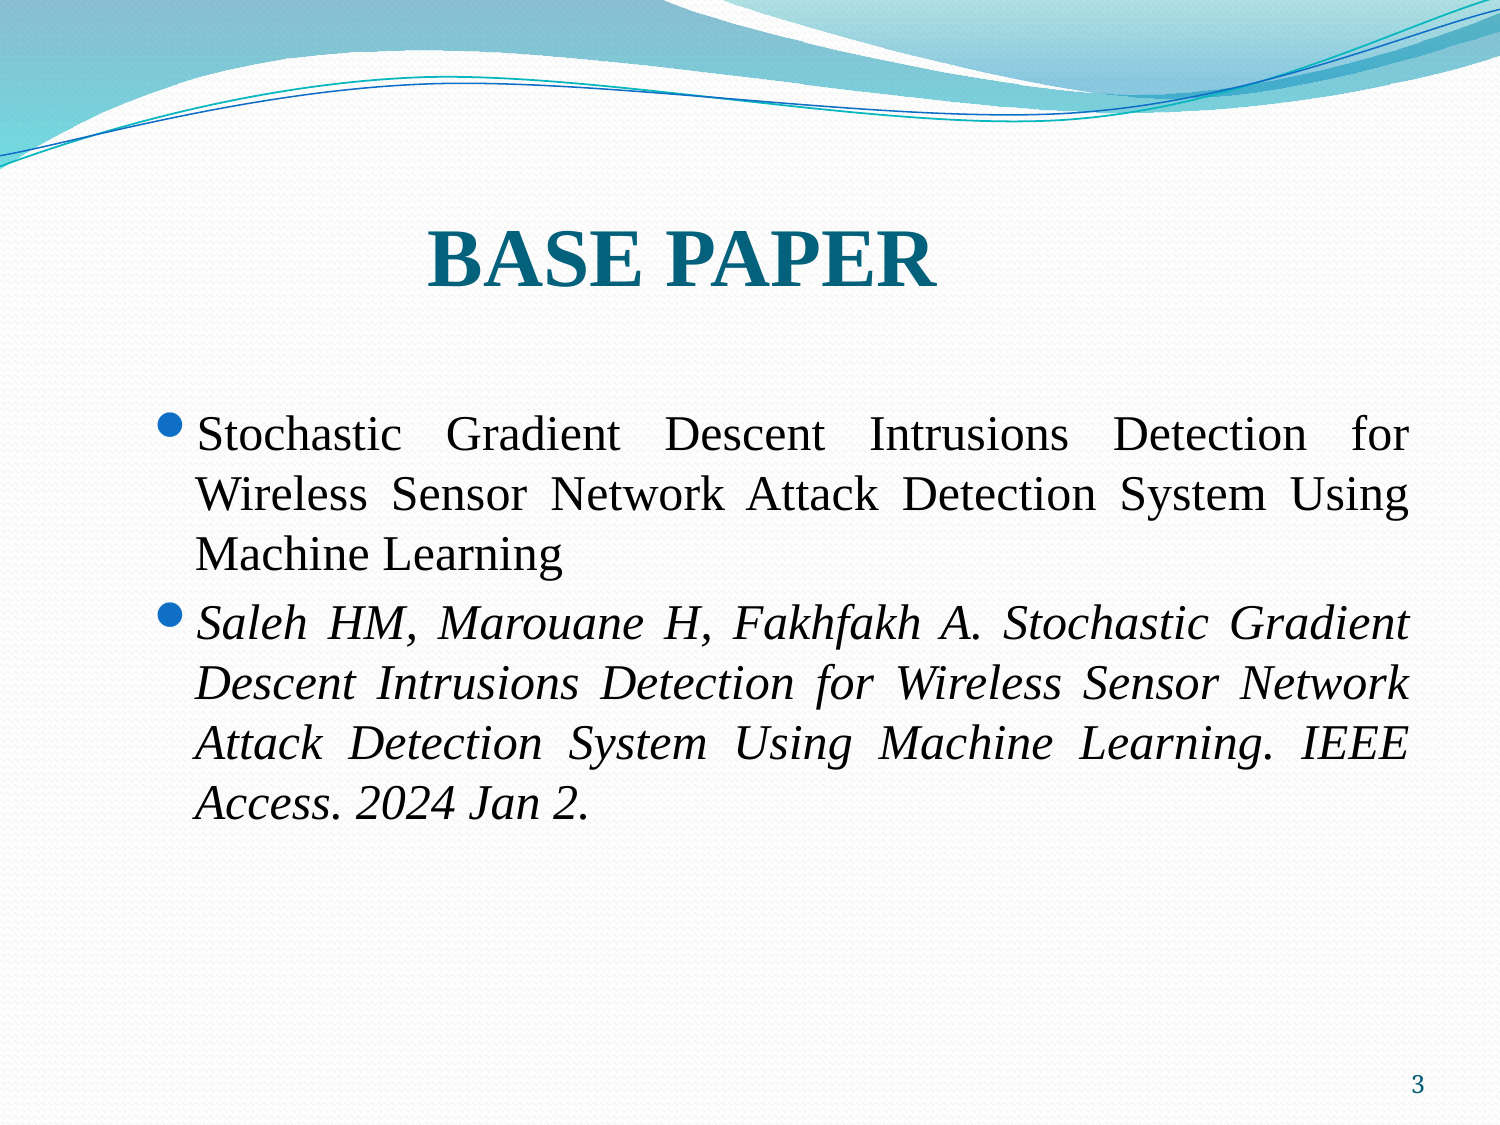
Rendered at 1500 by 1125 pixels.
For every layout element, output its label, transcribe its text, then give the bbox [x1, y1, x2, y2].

title BASE PAPER [75, 115, 1425, 303]
list Stochastic Gradient Descent Intrusions Detection for Wireless Sensor Network Attack Detection System Using Machine Learning Saleh HM, Marouane H, Fakhfakh A. Stochastic Gradient Descent Intrusions Detection for Wireless Sensor Network Attack Detection System Using Machine Learning. IEEE Access. 2024 Jan 2. [75, 317, 1425, 1038]
slide_number 3 [1299, 1042, 1425, 1103]
